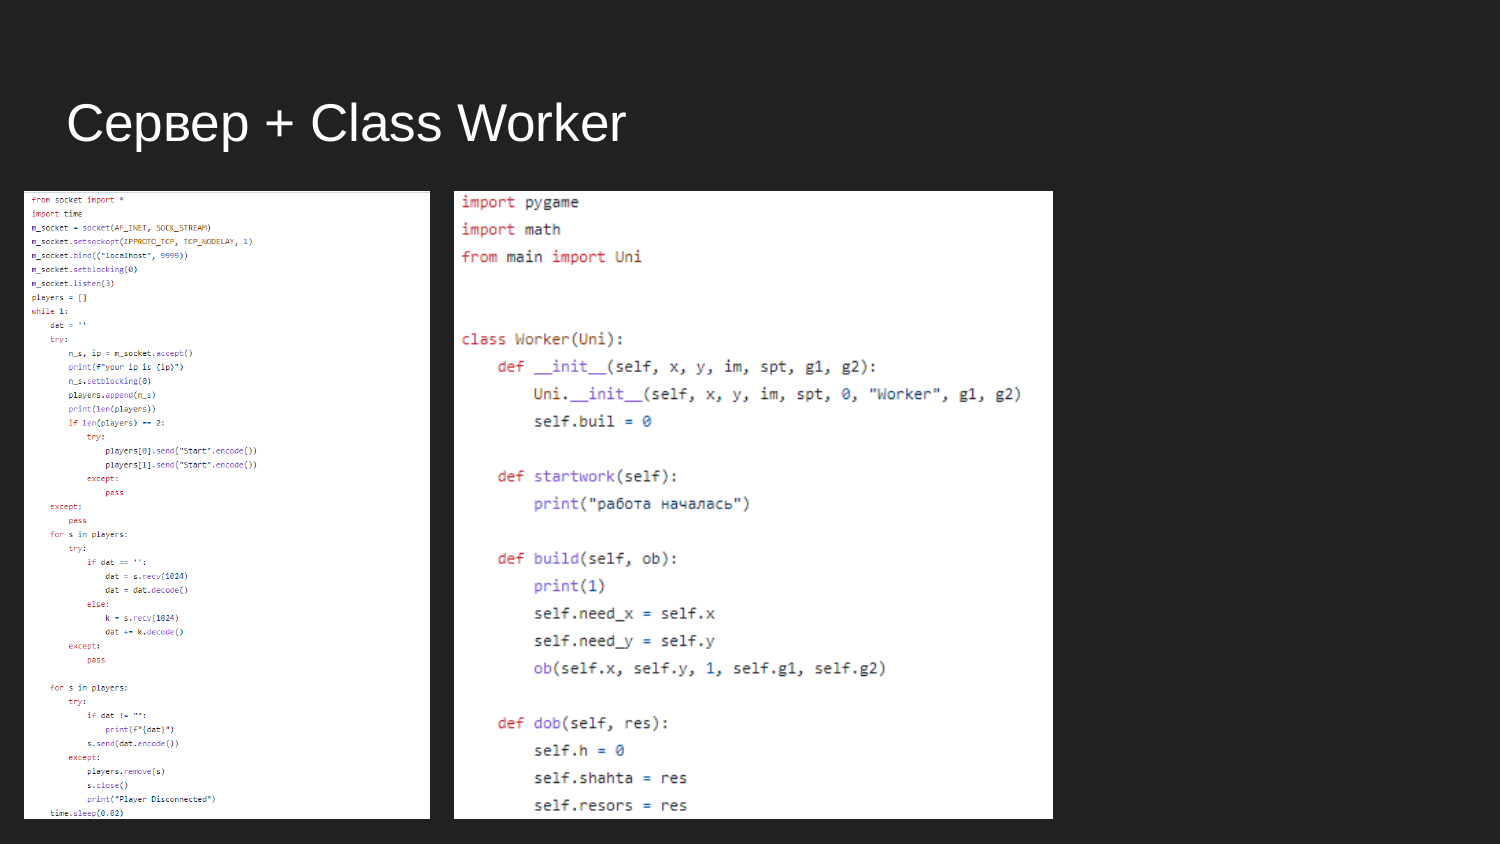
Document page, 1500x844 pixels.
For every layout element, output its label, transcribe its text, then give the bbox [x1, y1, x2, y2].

title Сервер + Class Worker [51, 72, 1449, 167]
picture [454, 191, 1054, 819]
picture [24, 191, 431, 819]
